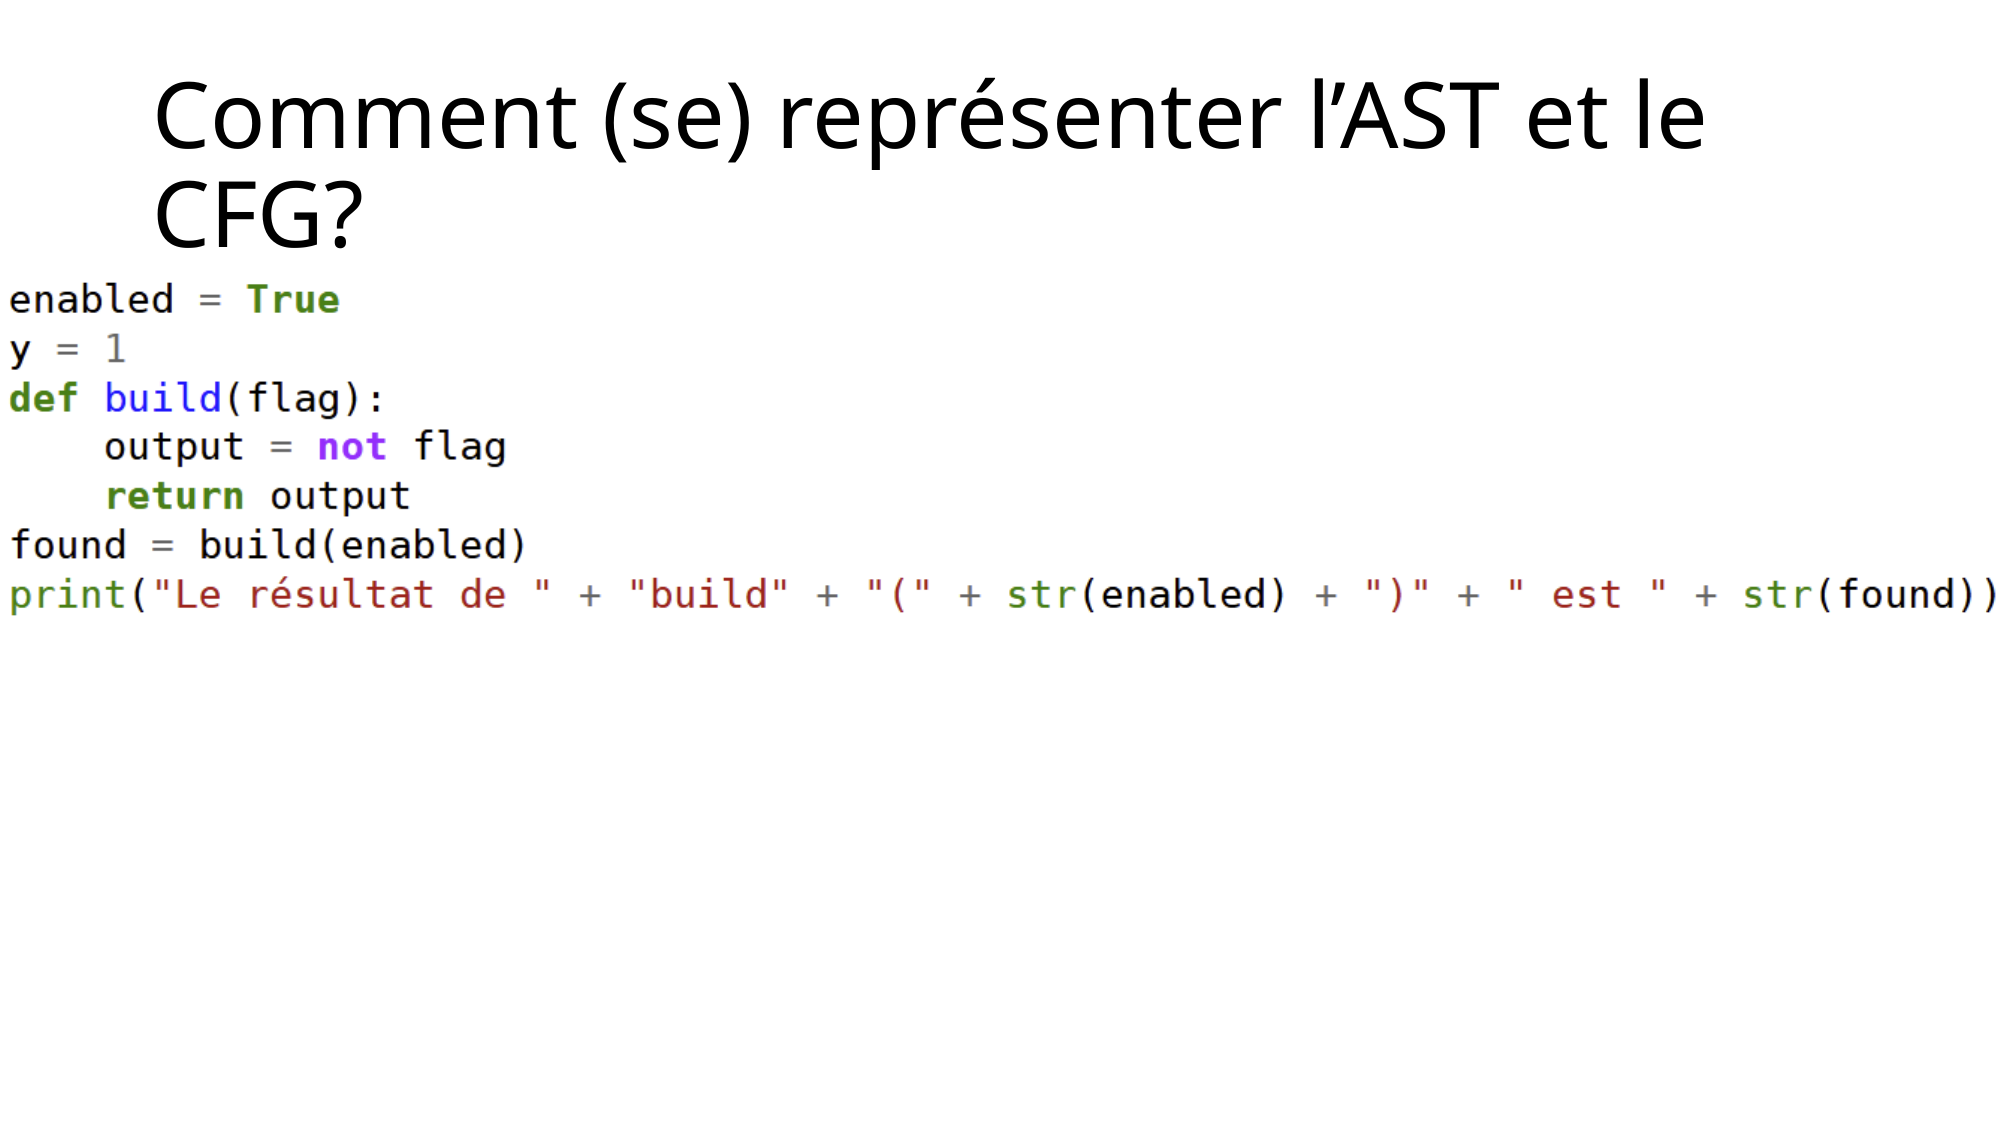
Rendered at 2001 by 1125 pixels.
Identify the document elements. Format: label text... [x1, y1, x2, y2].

title Comment (se) représenter l’AST et le CFG? [137, 59, 1863, 276]
picture [0, 276, 2000, 618]
